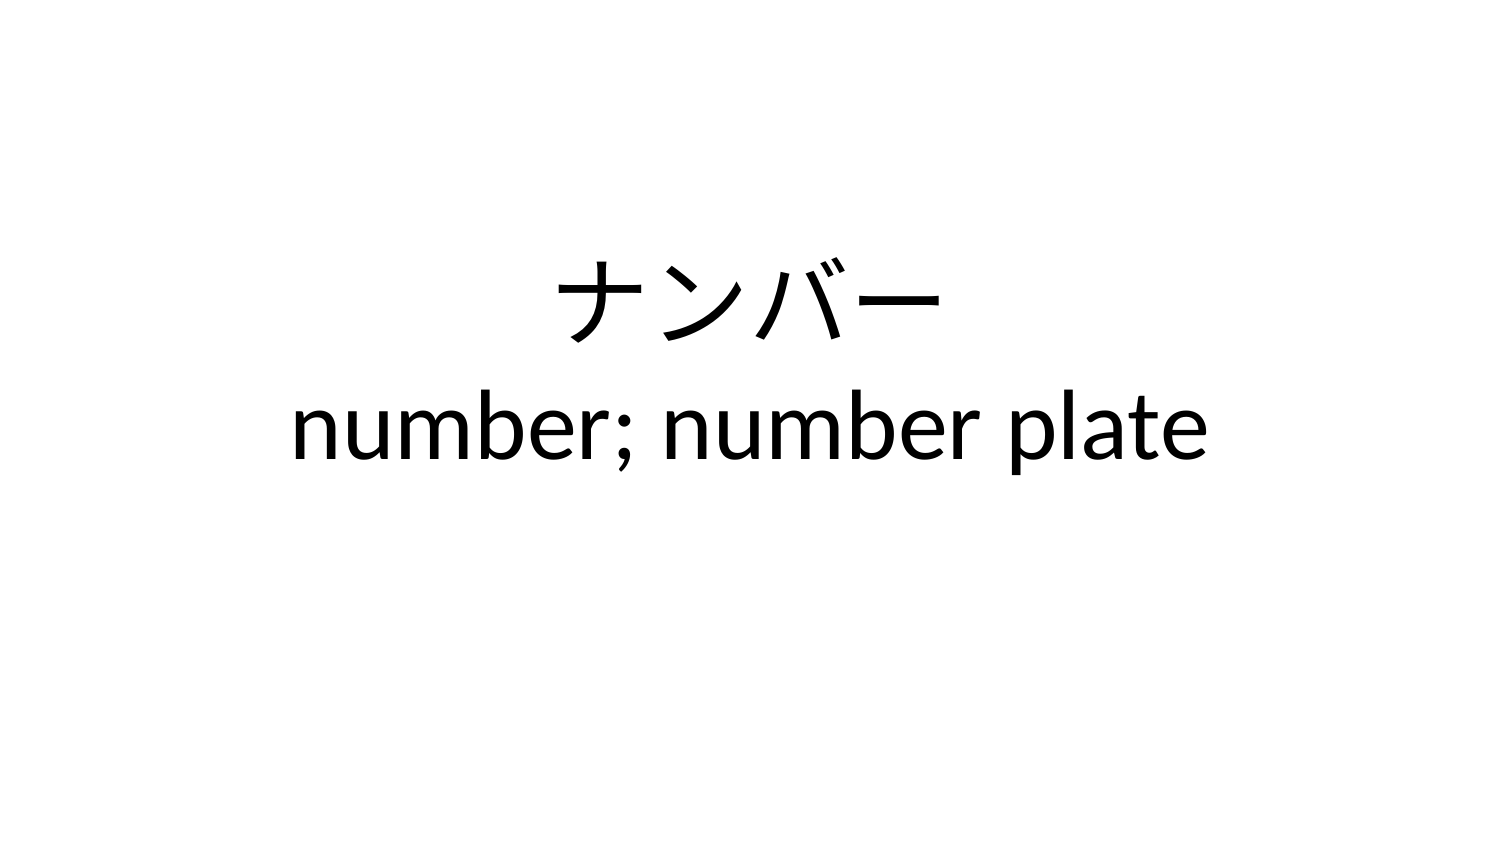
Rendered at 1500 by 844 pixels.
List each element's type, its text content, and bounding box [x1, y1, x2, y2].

text_box ナンバー number; number plate [0, 149, 1500, 450]
